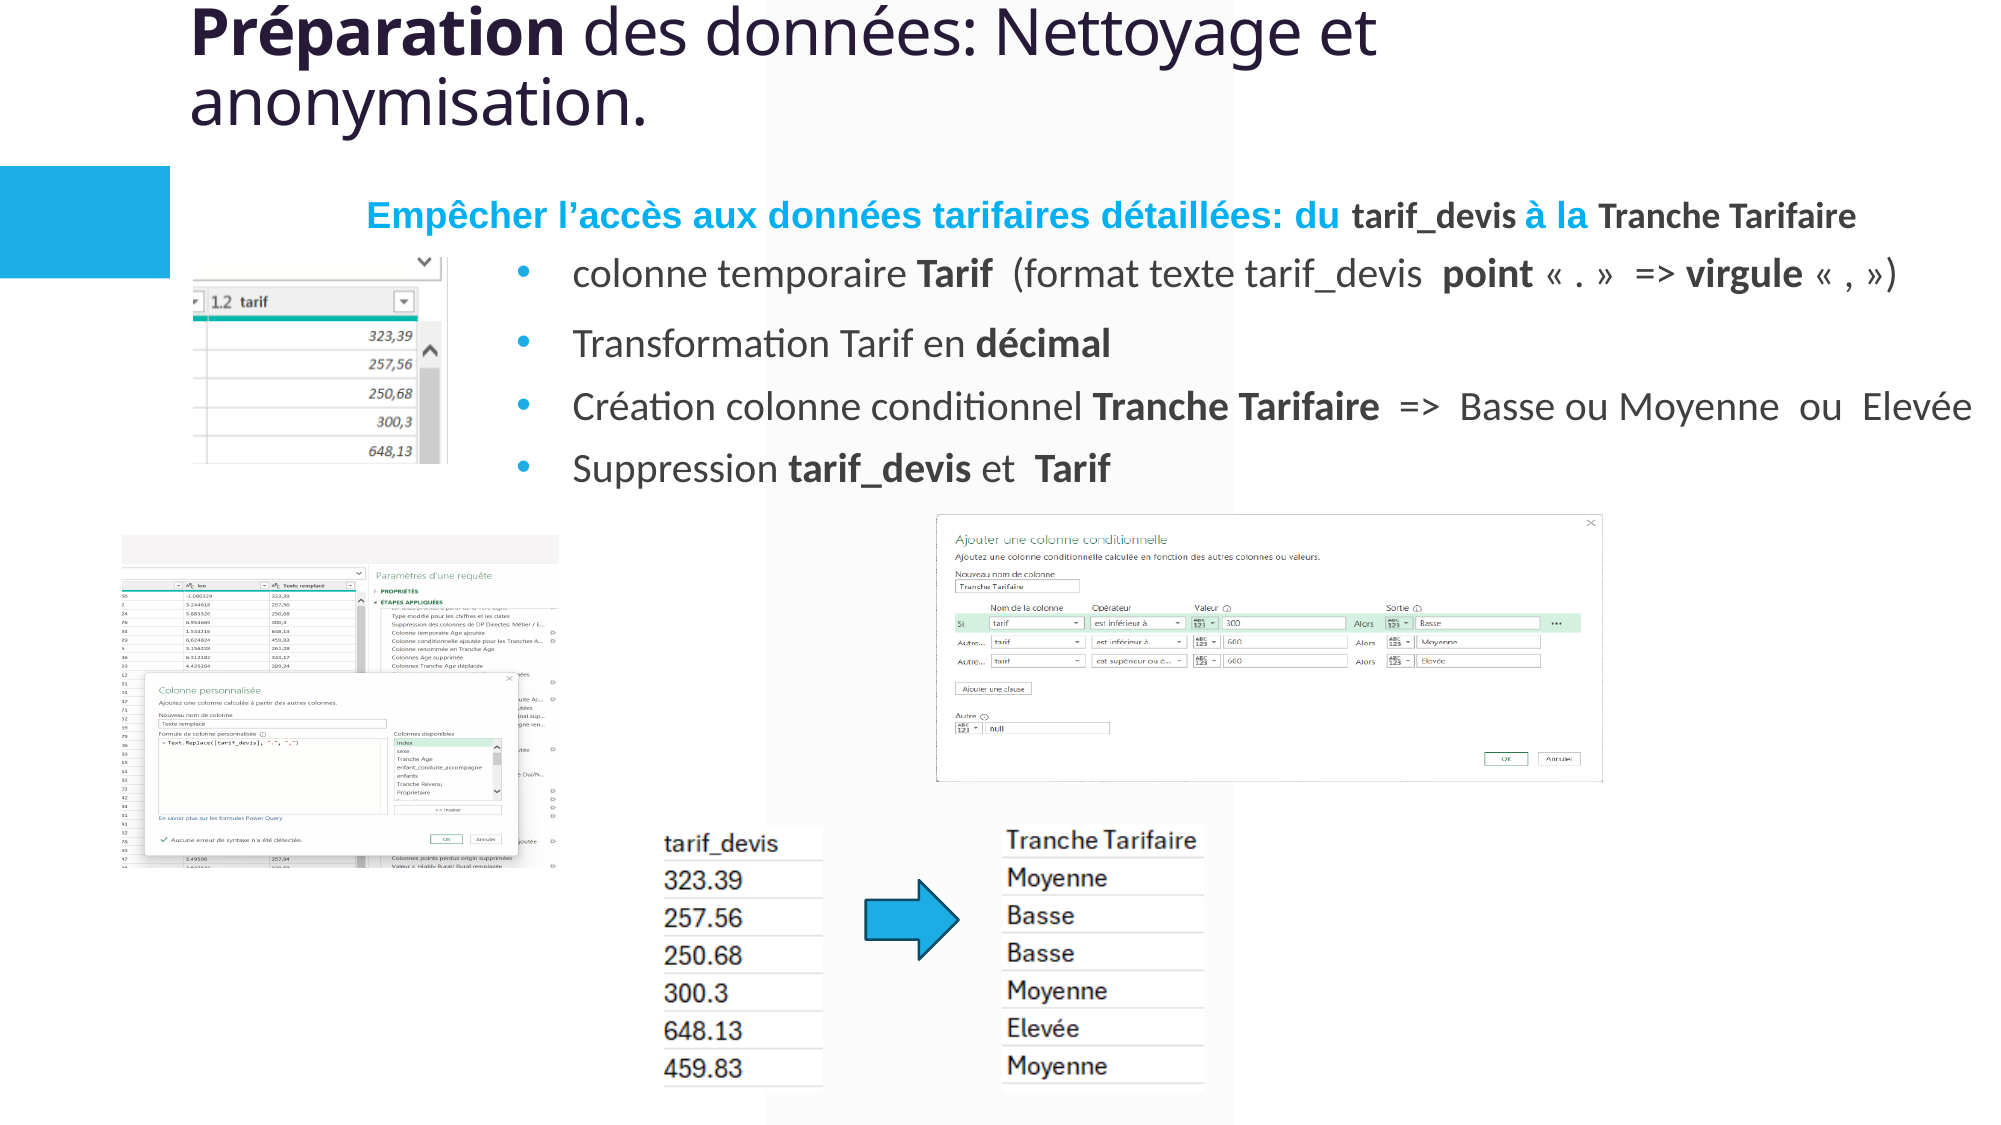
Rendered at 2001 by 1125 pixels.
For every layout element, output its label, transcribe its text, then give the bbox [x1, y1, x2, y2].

picture [1001, 823, 1205, 1093]
picture [663, 827, 823, 1093]
text_box [864, 878, 960, 961]
picture [935, 513, 1603, 783]
picture [193, 257, 451, 465]
text_box Préparation des données: Nettoyage et anonymisation. [174, 0, 1855, 148]
text_box Empêcher l’accès aux données tarifaires détaillées: du tarif_devis à la Tranche Tarifaire colonne temporaire Tarif (format texte tarif_devis point « . » => virgule « , ») Transformation Tarif en décimal Création colonne conditionnel Tranche Tarifaire => Basse ou Moyenne ou Elevée Suppression tarif_devis et Tarif [351, 183, 2000, 552]
picture [121, 535, 560, 868]
